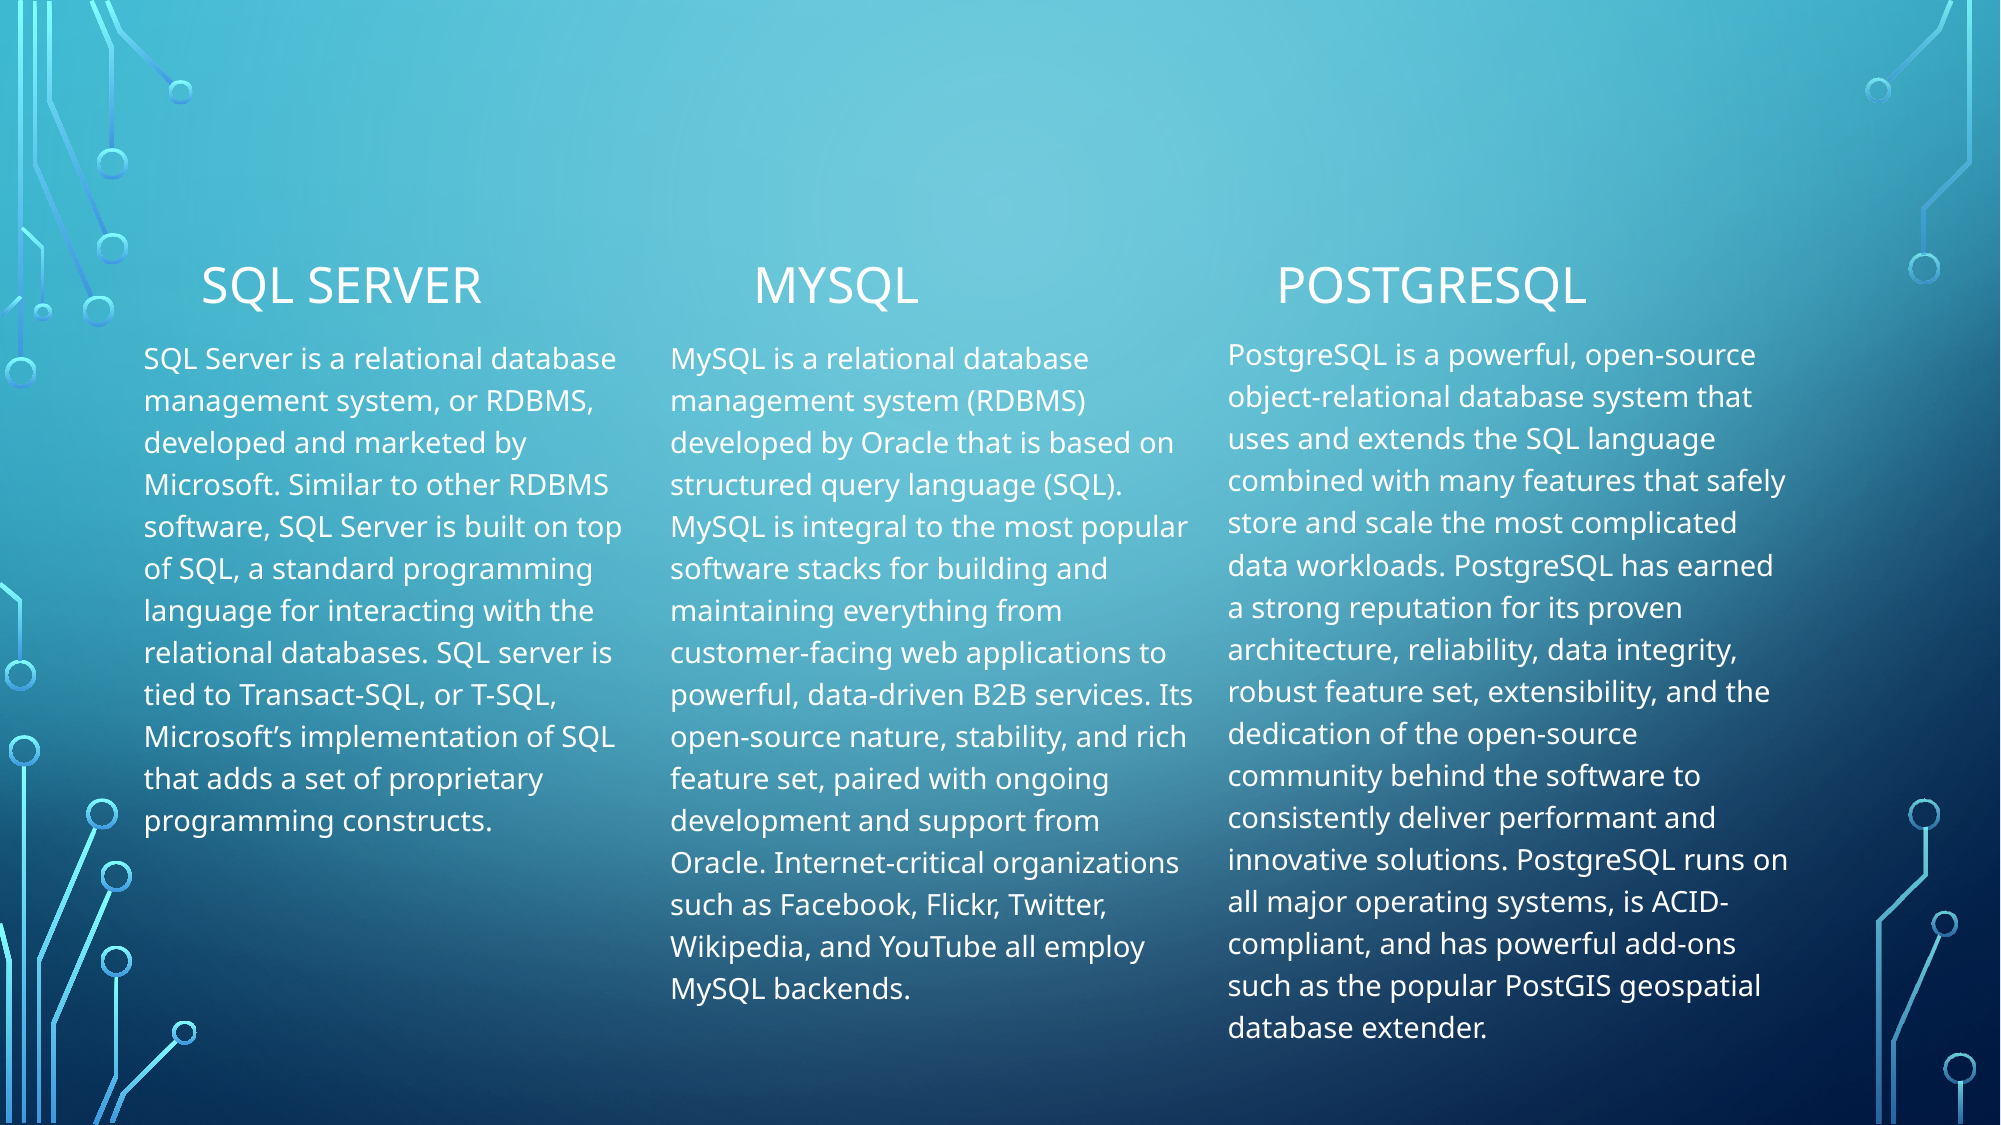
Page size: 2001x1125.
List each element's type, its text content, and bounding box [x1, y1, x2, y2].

list MySQL [738, 209, 1261, 323]
list Postgresql [1261, 209, 1786, 322]
list PostgreSQL is a powerful, open-source object-relational database system that uses and extends the SQL language combined with many features that safely store and scale the most complicated data workloads. PostgreSQL has earned a strong reputation for its proven architecture, reliability, data integrity, robust feature set, extensibility, and the dedication of the open-source community behind the software to consistently deliver performant and innovative solutions. PostgreSQL runs on all major operating systems, is ACID-compliant, and has powerful add-ons such as the popular PostGIS geospatial database extender. [1212, 322, 1813, 1109]
list SQL Server is a relational database management system, or RDBMS, developed and marketed by Microsoft. Similar to other RDBMS software, SQL Server is built on top of SQL, a standard programming language for interacting with the relational databases. SQL server is tied to Transact-SQL, or T-SQL, Microsoft’s implementation of SQL that adds a set of proprietary programming constructs. [128, 325, 655, 898]
list SQL Server [186, 209, 712, 323]
list MySQL is a relational database management system (RDBMS) developed by Oracle that is based on structured query language (SQL). MySQL is integral to the most popular software stacks for building and maintaining everything from customer-facing web applications to powerful, data-driven B2B services. Its open-source nature, stability, and rich feature set, paired with ongoing development and support from Oracle. Internet-critical organizations such as Facebook, Flickr, Twitter, Wikipedia, and YouTube all employ MySQL backends. [655, 325, 1212, 1046]
